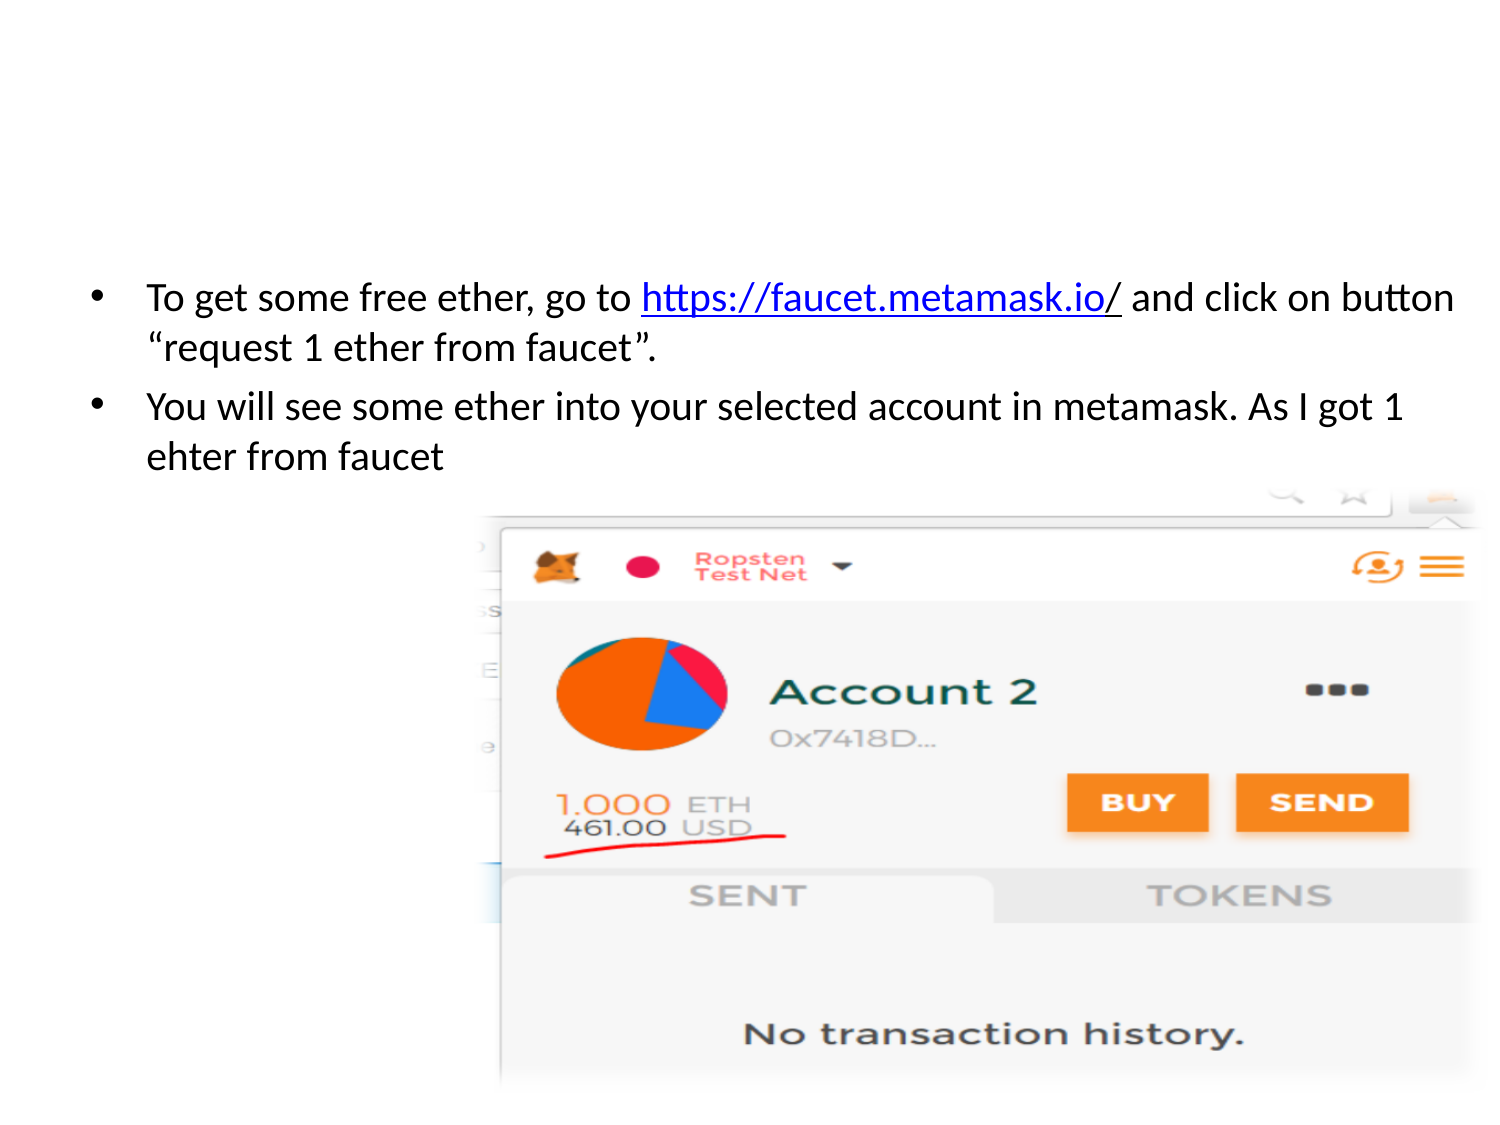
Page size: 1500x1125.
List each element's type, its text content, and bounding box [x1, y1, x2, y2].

list To get some free ether, go to https://faucet.metamask.io/ and click on button “request 1 ether from faucet”. You will see some ether into your selected account in metamask. As I got 1 ehter from faucet [75, 262, 1488, 1093]
picture [474, 487, 1488, 1093]
